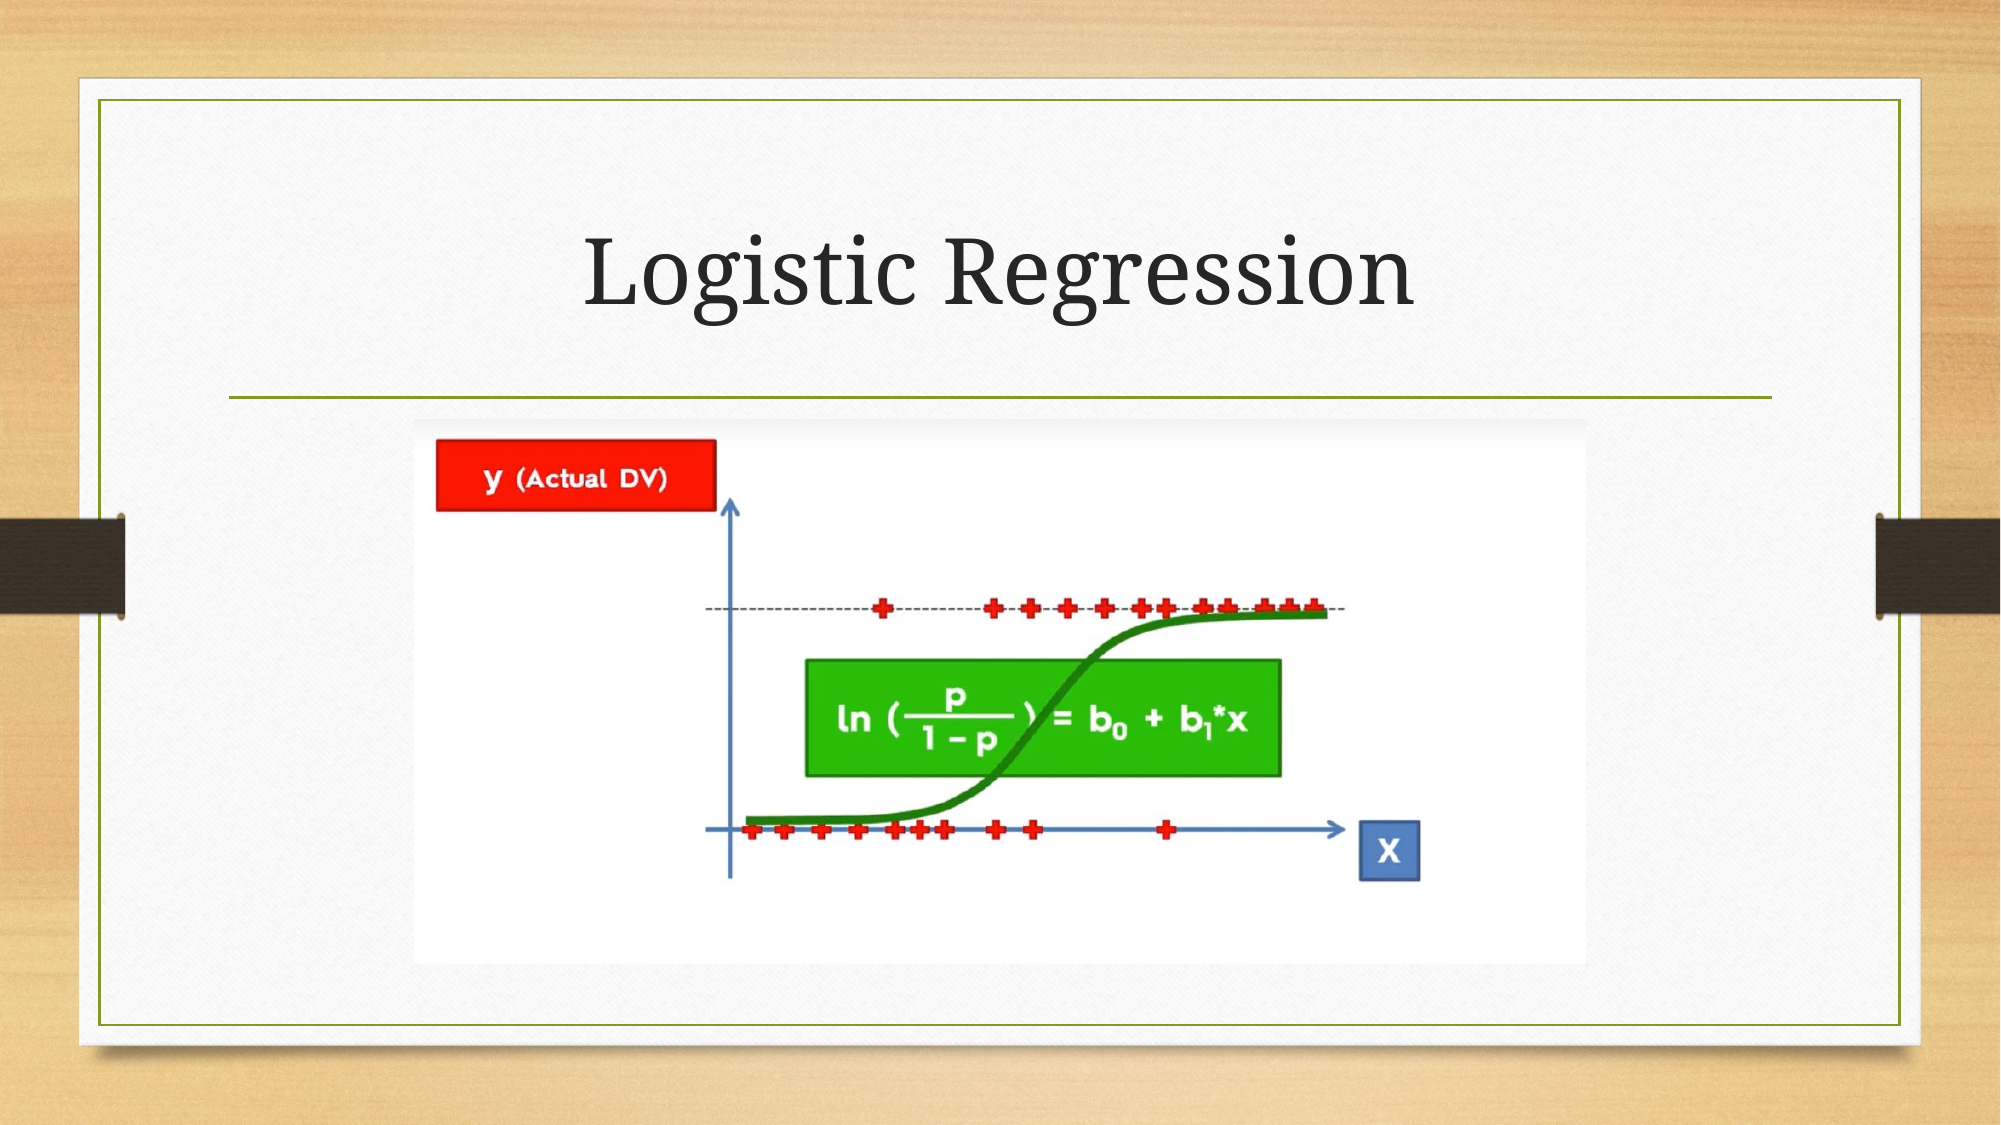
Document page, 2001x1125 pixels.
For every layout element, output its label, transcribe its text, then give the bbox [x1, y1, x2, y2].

picture [0, 0, 2001, 1125]
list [414, 419, 1586, 964]
title Logistic Regression [212, 161, 1788, 375]
